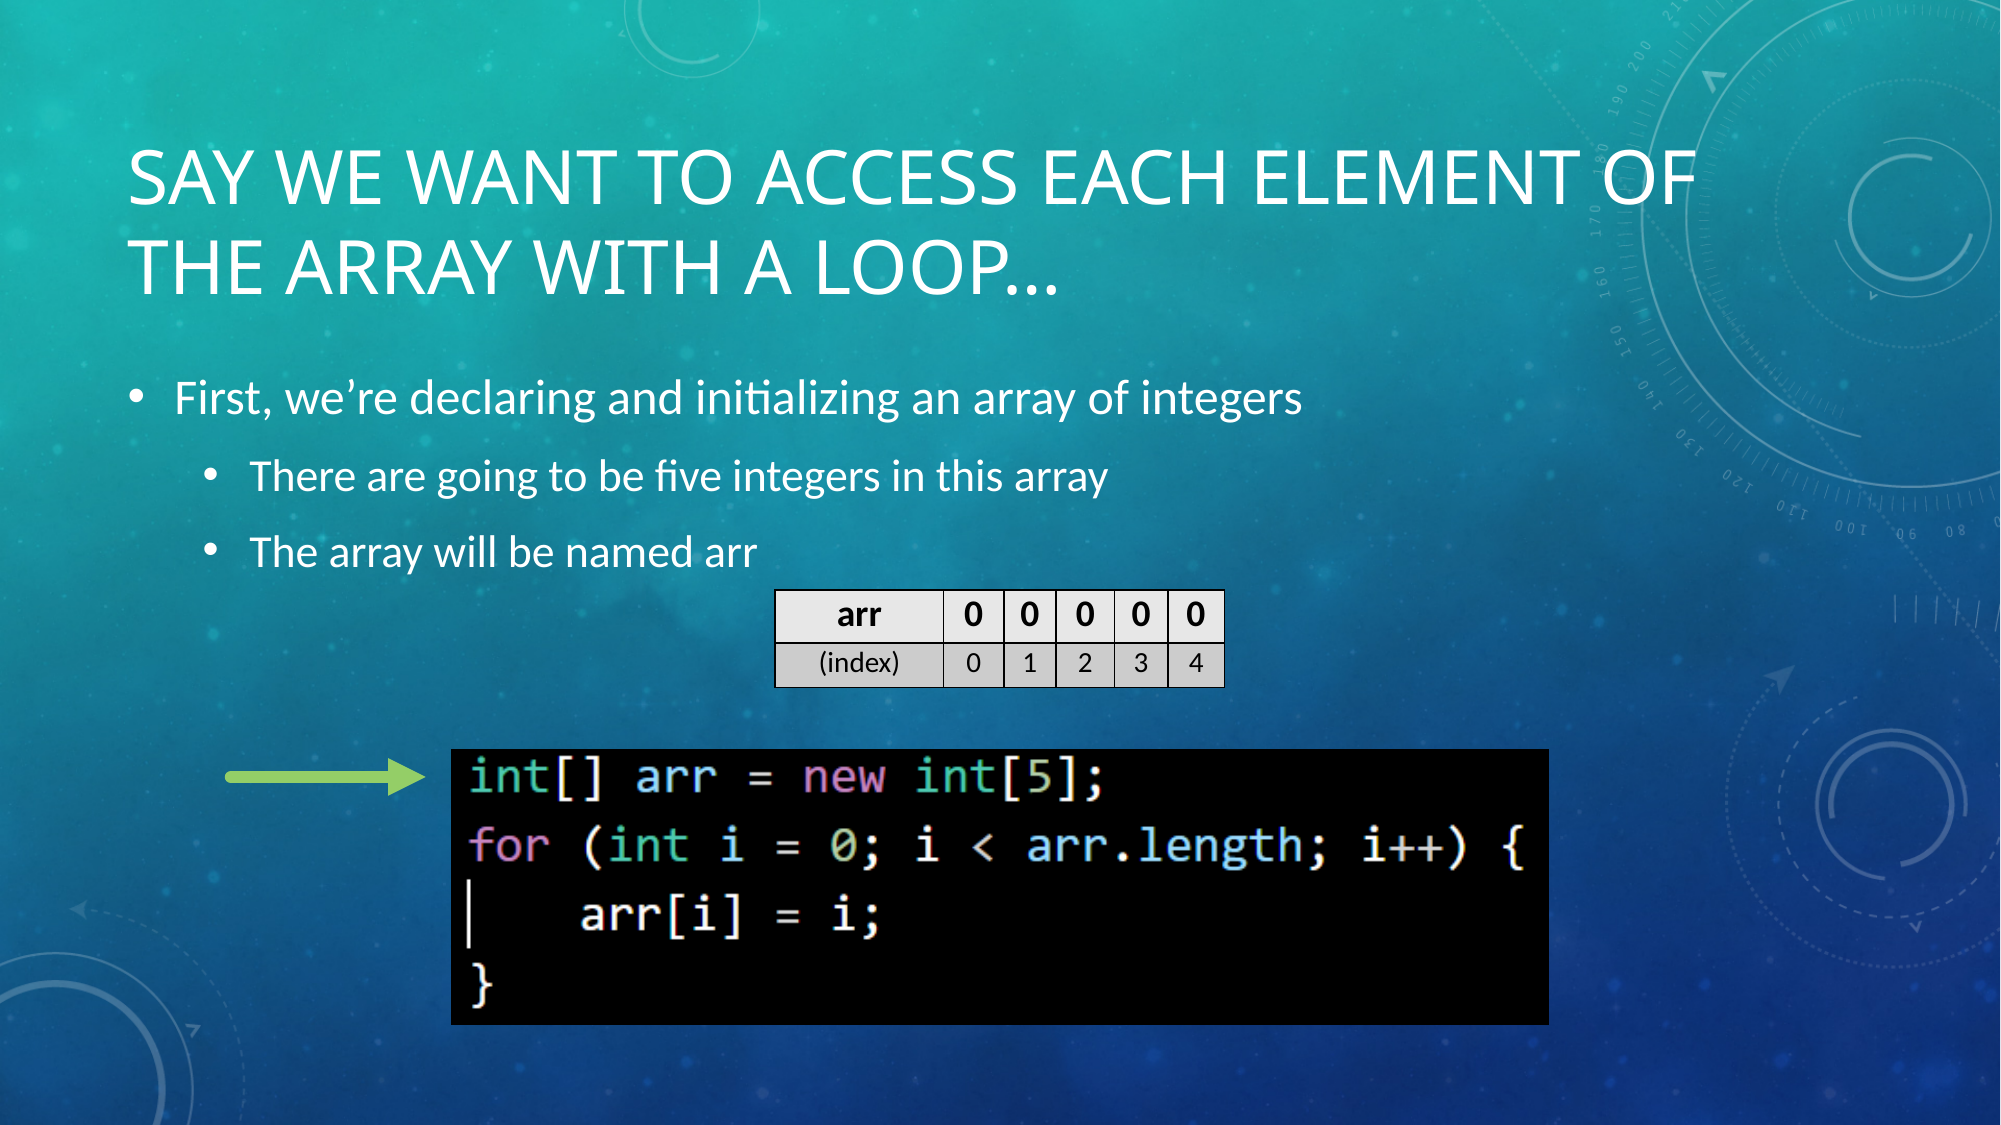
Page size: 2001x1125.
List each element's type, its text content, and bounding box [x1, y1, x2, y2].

table_header 0 [944, 591, 1003, 642]
table_header 0 [1005, 591, 1055, 642]
table_header 0 [1115, 591, 1167, 642]
table_cell 4 [1169, 644, 1224, 687]
table_header arr [776, 591, 943, 642]
table_cell 0 [944, 644, 1003, 687]
picture [0, 0, 2001, 1125]
table_cell (index) [776, 644, 943, 687]
list First, we’re declaring and initializing an array of integers There are going to be five integers in this array The array will be named arr [112, 351, 1775, 591]
table_cell 3 [1115, 644, 1167, 687]
table_header 0 [1169, 591, 1224, 642]
title Say we want to access each element of the array with a loop… [112, 99, 1775, 339]
table_header 0 [1057, 591, 1114, 642]
table_cell 2 [1057, 644, 1114, 687]
table_cell 1 [1005, 644, 1055, 687]
